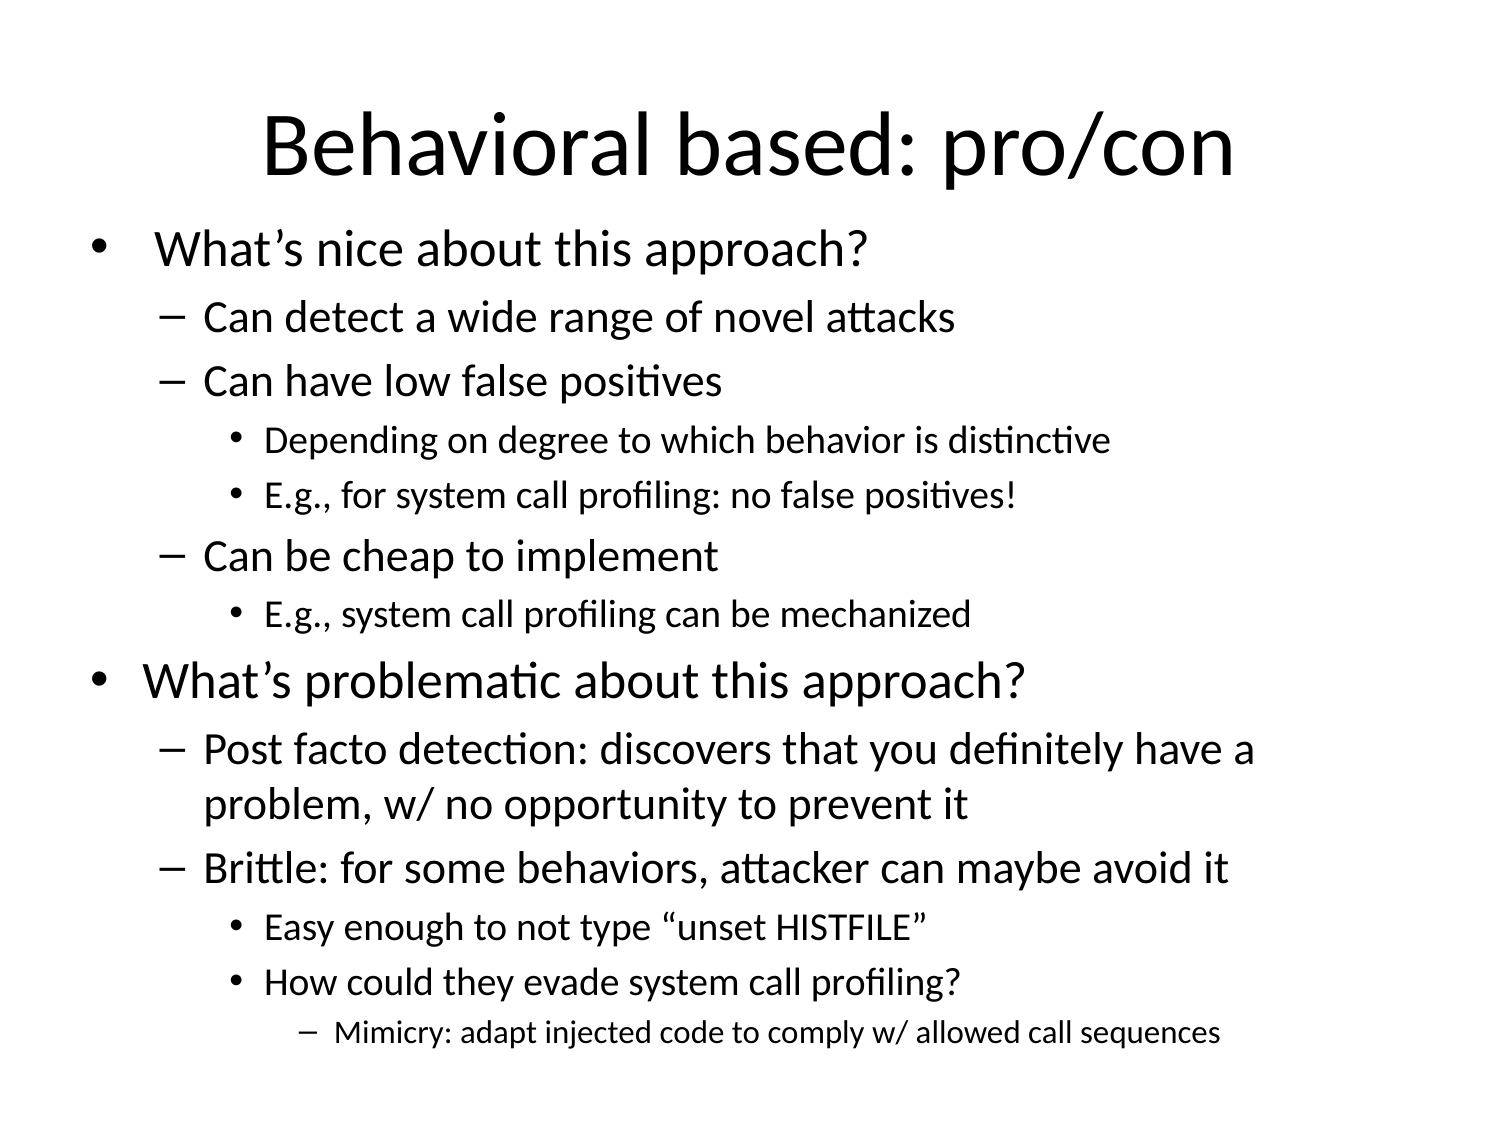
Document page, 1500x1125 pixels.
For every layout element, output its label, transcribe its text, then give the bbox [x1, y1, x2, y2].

list What’s nice about this approach? Can detect a wide range of novel attacks Can have low false positives Depending on degree to which behavior is distinctive E.g., for system call profiling: no false positives! Can be cheap to implement E.g., system call profiling can be mechanized What’s problematic about this approach? Post facto detection: discovers that you definitely have a problem, w/ no opportunity to prevent it Brittle: for some behaviors, attacker can maybe avoid it Easy enough to not type “unset HISTFILE” How could they evade system call profiling? Mimicry: adapt injected code to comply w/ allowed call sequences [75, 206, 1425, 1065]
title Behavioral based: pro/con [75, 45, 1425, 206]
